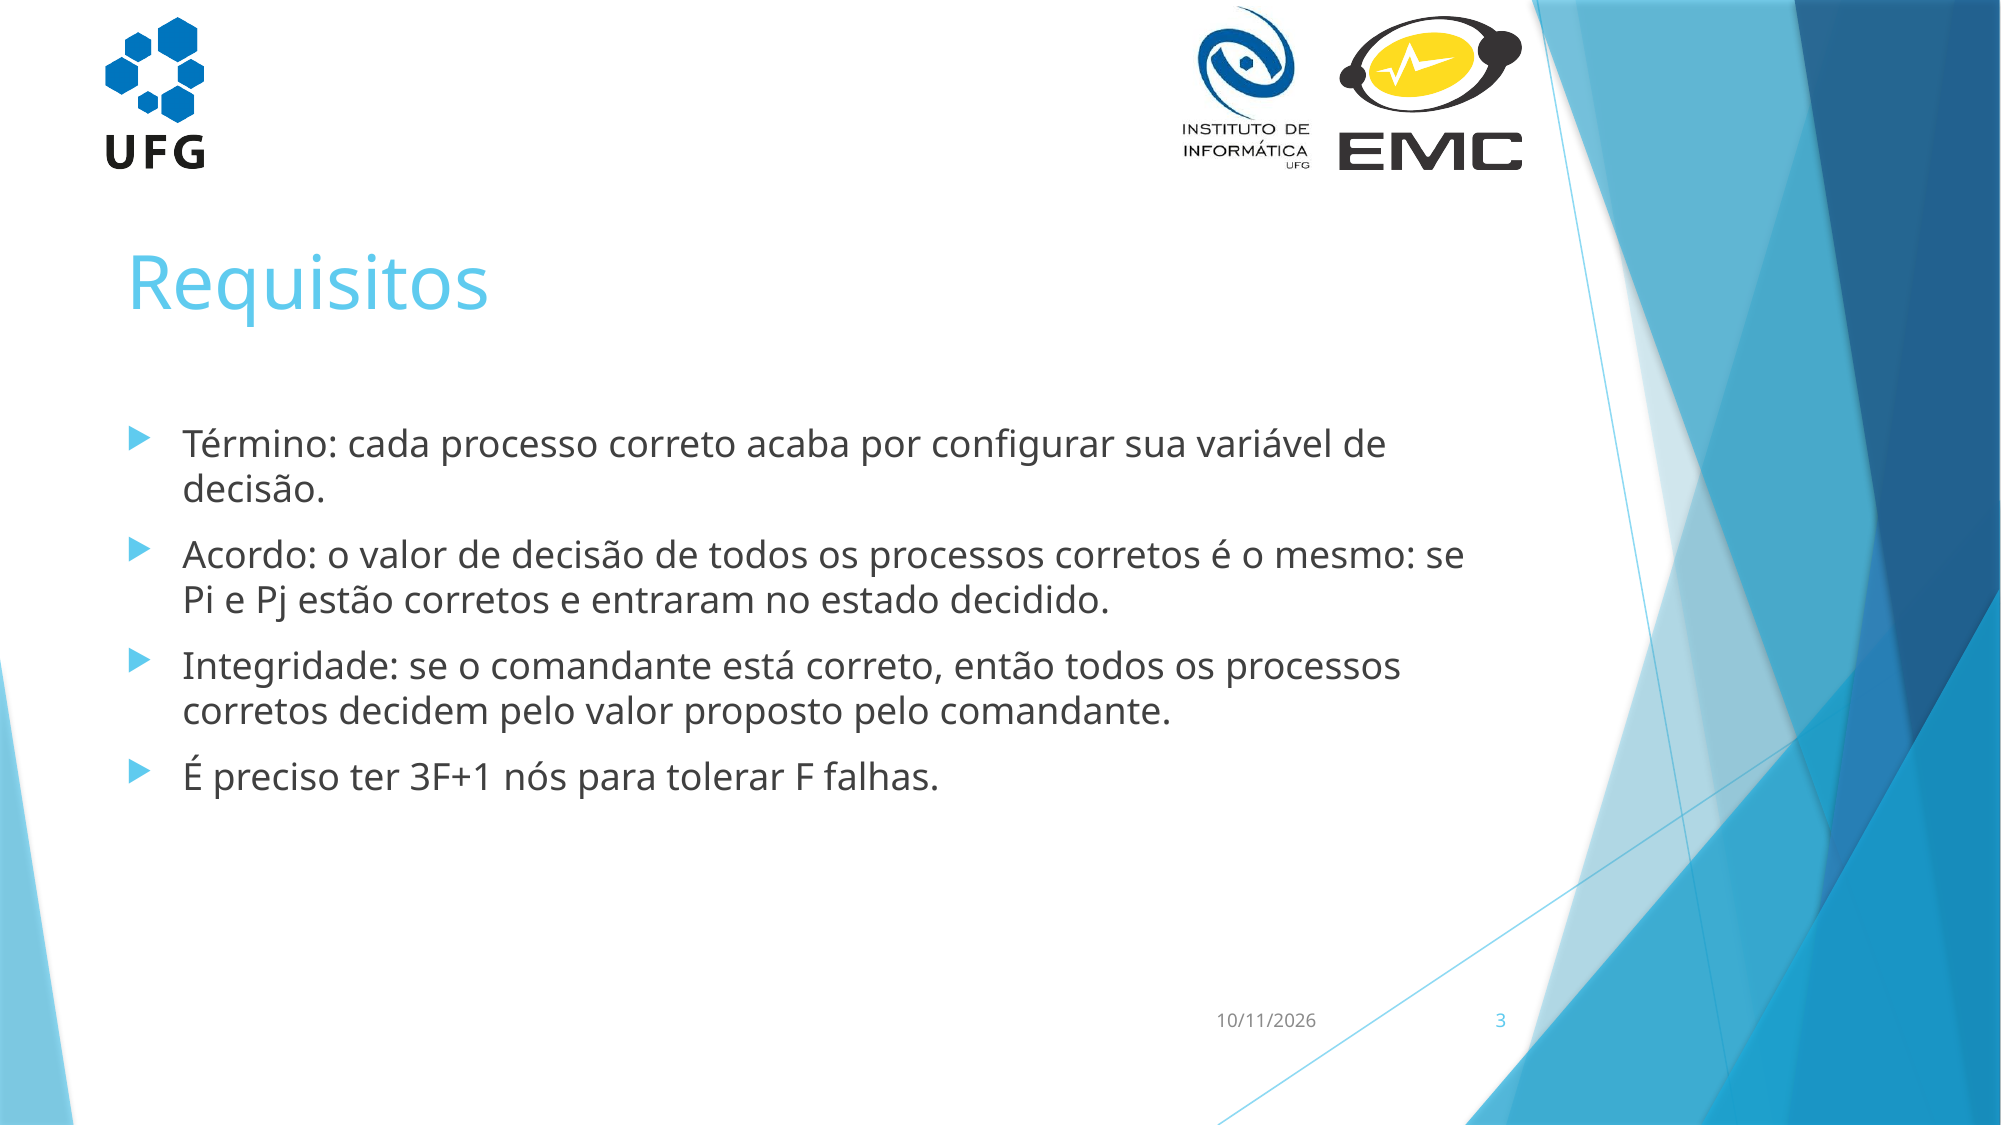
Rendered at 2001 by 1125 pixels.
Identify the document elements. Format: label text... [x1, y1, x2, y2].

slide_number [1181, 991, 1332, 1051]
picture [69, 0, 241, 215]
slide_number 3 [1409, 991, 1522, 1051]
title Requisitos [111, 227, 1522, 374]
list Término: cada processo correto acaba por configurar sua variável de decisão. Acordo: o valor de decisão de todos os processos corretos é o mesmo: se Pi e Pj estão corretos e entraram no estado decidido. Integridade: se o comandante está correto, então todos os processos corretos decidem pelo valor proposto pelo comandante. É preciso ter 3F+1 nós para tolerar F falhas. [111, 412, 1522, 992]
picture [1169, 5, 1324, 171]
picture [1334, 15, 1522, 171]
